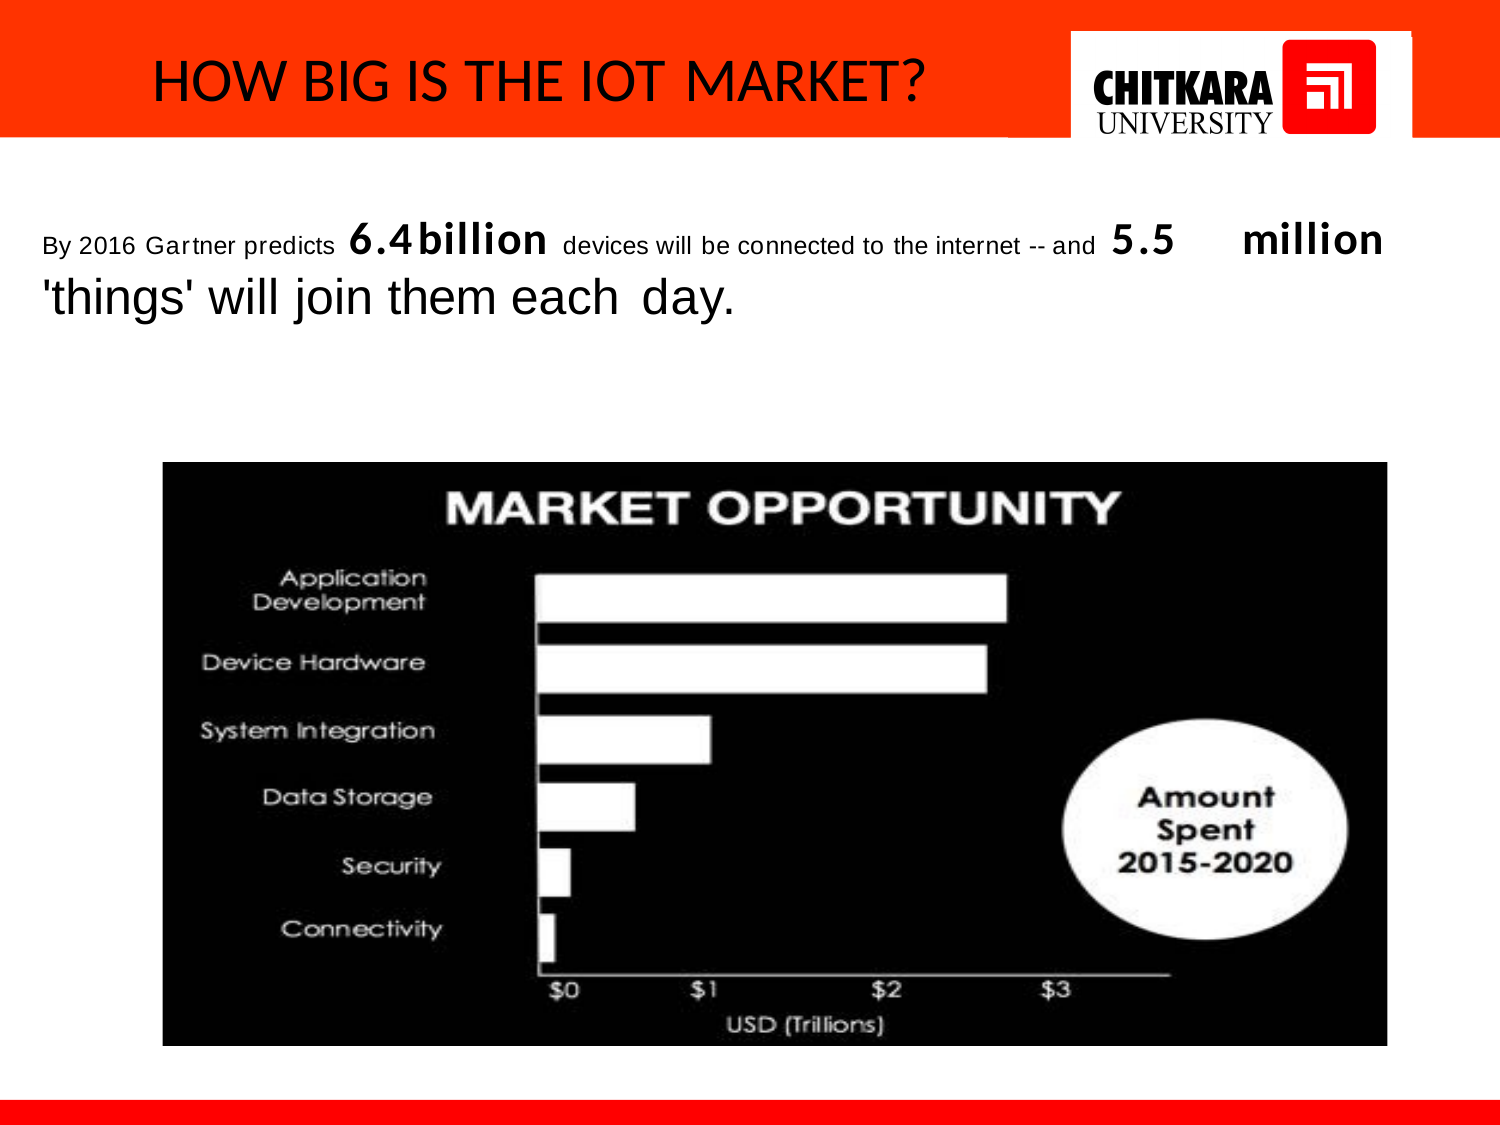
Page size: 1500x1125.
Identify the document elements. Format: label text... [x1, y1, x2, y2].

text_box By 2016 Gartner predicts 6.4 billion devices will be connected to the internet -- and 5.5 million new 'things' will join them each day. new 'things' will join them each day. [40, 199, 1500, 416]
text_box [162, 462, 1388, 1046]
title HOW BIG IS THE IOT MARKET? [74, 0, 1005, 171]
picture [1074, 37, 1391, 138]
